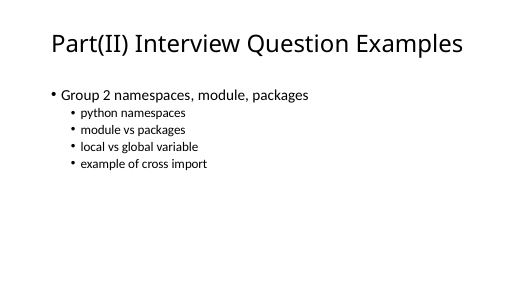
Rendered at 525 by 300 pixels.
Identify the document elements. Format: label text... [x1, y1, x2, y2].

list Group 2 namespaces, module, packages python namespaces module vs packages local vs global variable example of cross import [36, 79, 489, 271]
title Part(II) Interview Question Examples [36, 15, 489, 74]
